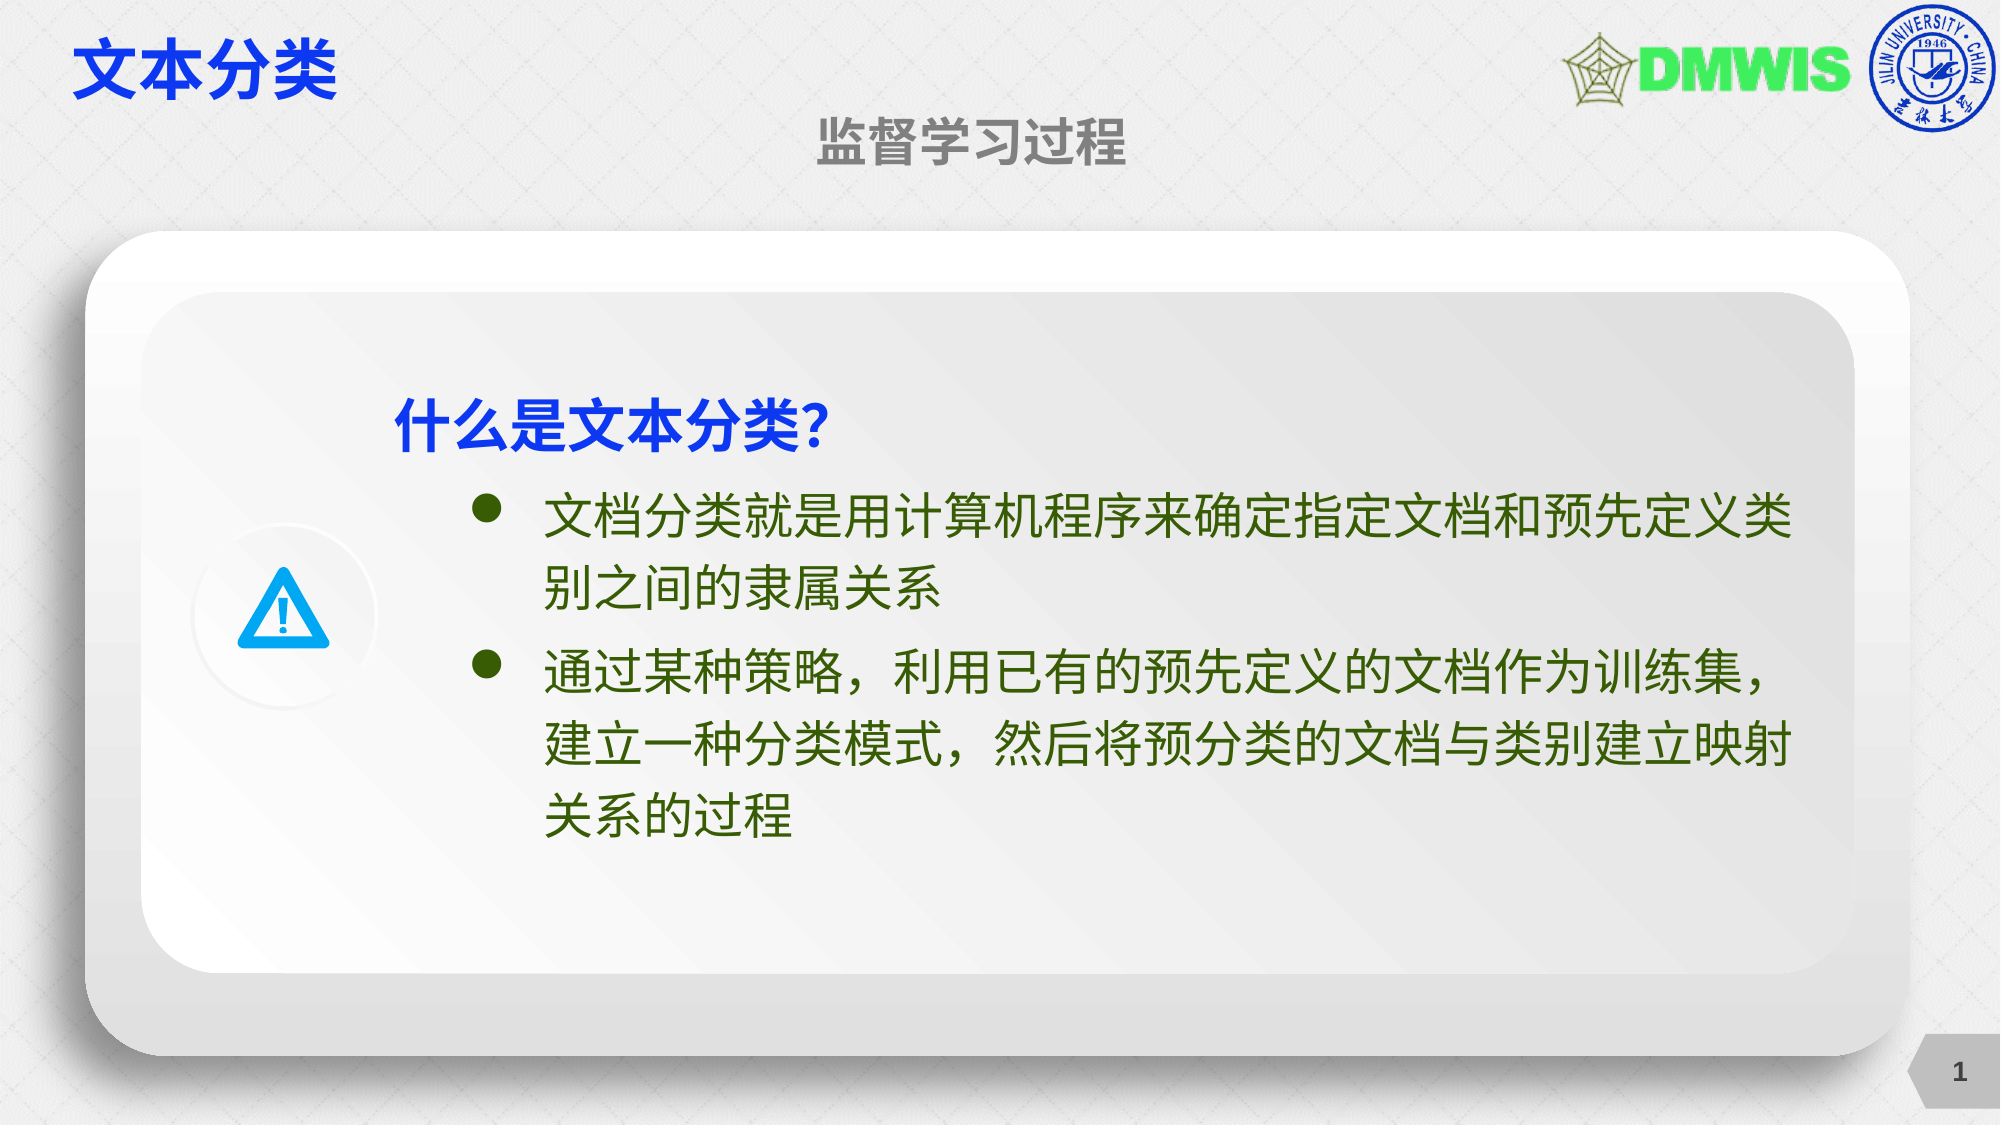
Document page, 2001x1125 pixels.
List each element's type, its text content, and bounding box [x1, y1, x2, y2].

title 文本分类 [71, 29, 1054, 107]
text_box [85, 230, 1911, 1057]
picture [0, 0, 2001, 1125]
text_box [190, 522, 379, 711]
slide_number 1 [1909, 1040, 2000, 1101]
list 监督学习过程 [521, 106, 1422, 175]
